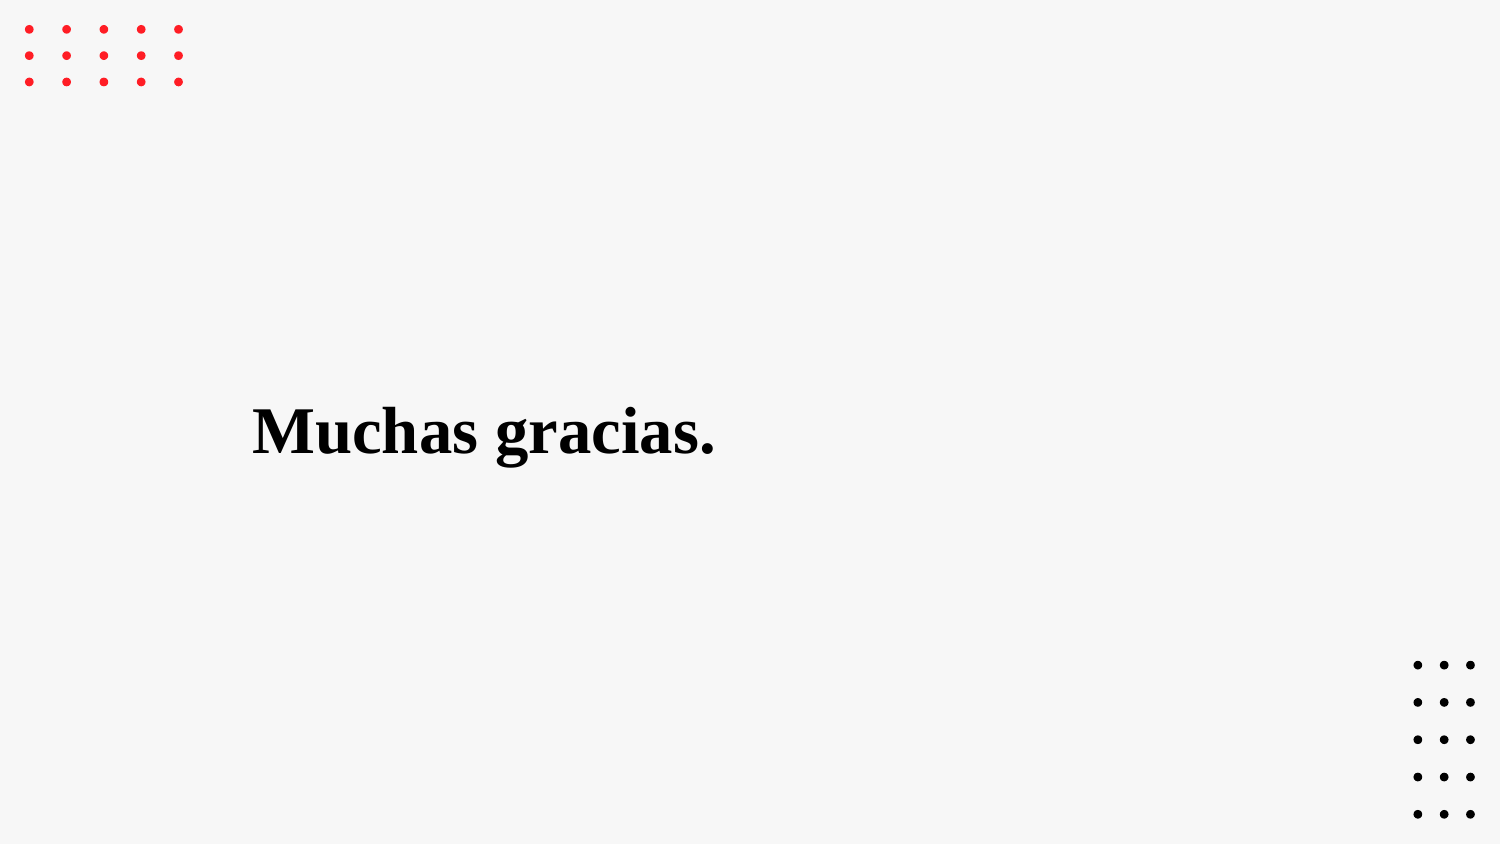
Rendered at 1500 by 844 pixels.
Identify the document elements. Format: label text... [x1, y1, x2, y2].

title Muchas gracias. [197, 372, 773, 467]
